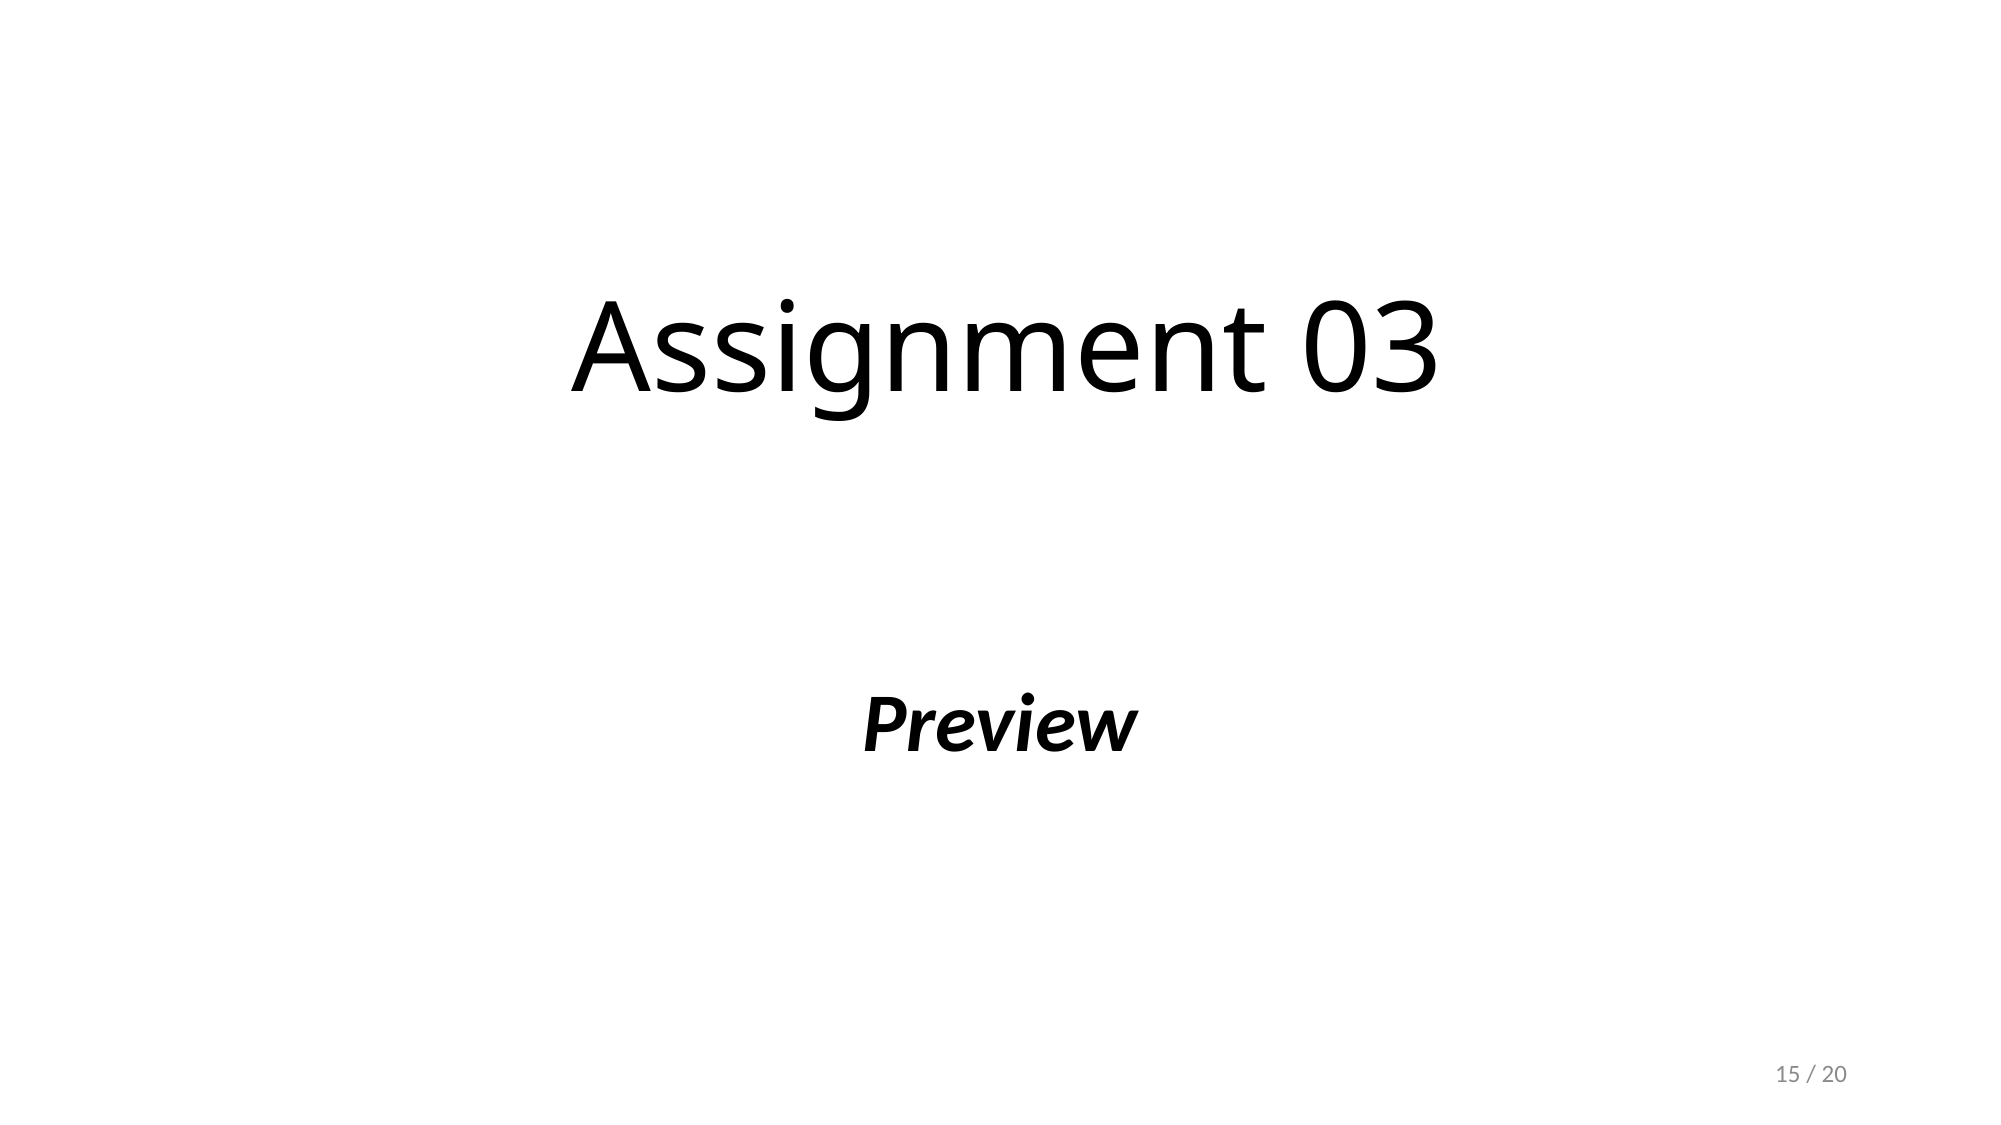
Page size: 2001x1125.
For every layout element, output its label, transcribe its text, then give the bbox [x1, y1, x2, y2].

title Assignment 03 [137, 184, 1879, 576]
subtitle Preview [0, 590, 2000, 863]
text_box 15 / 20 [1412, 1042, 1863, 1103]
